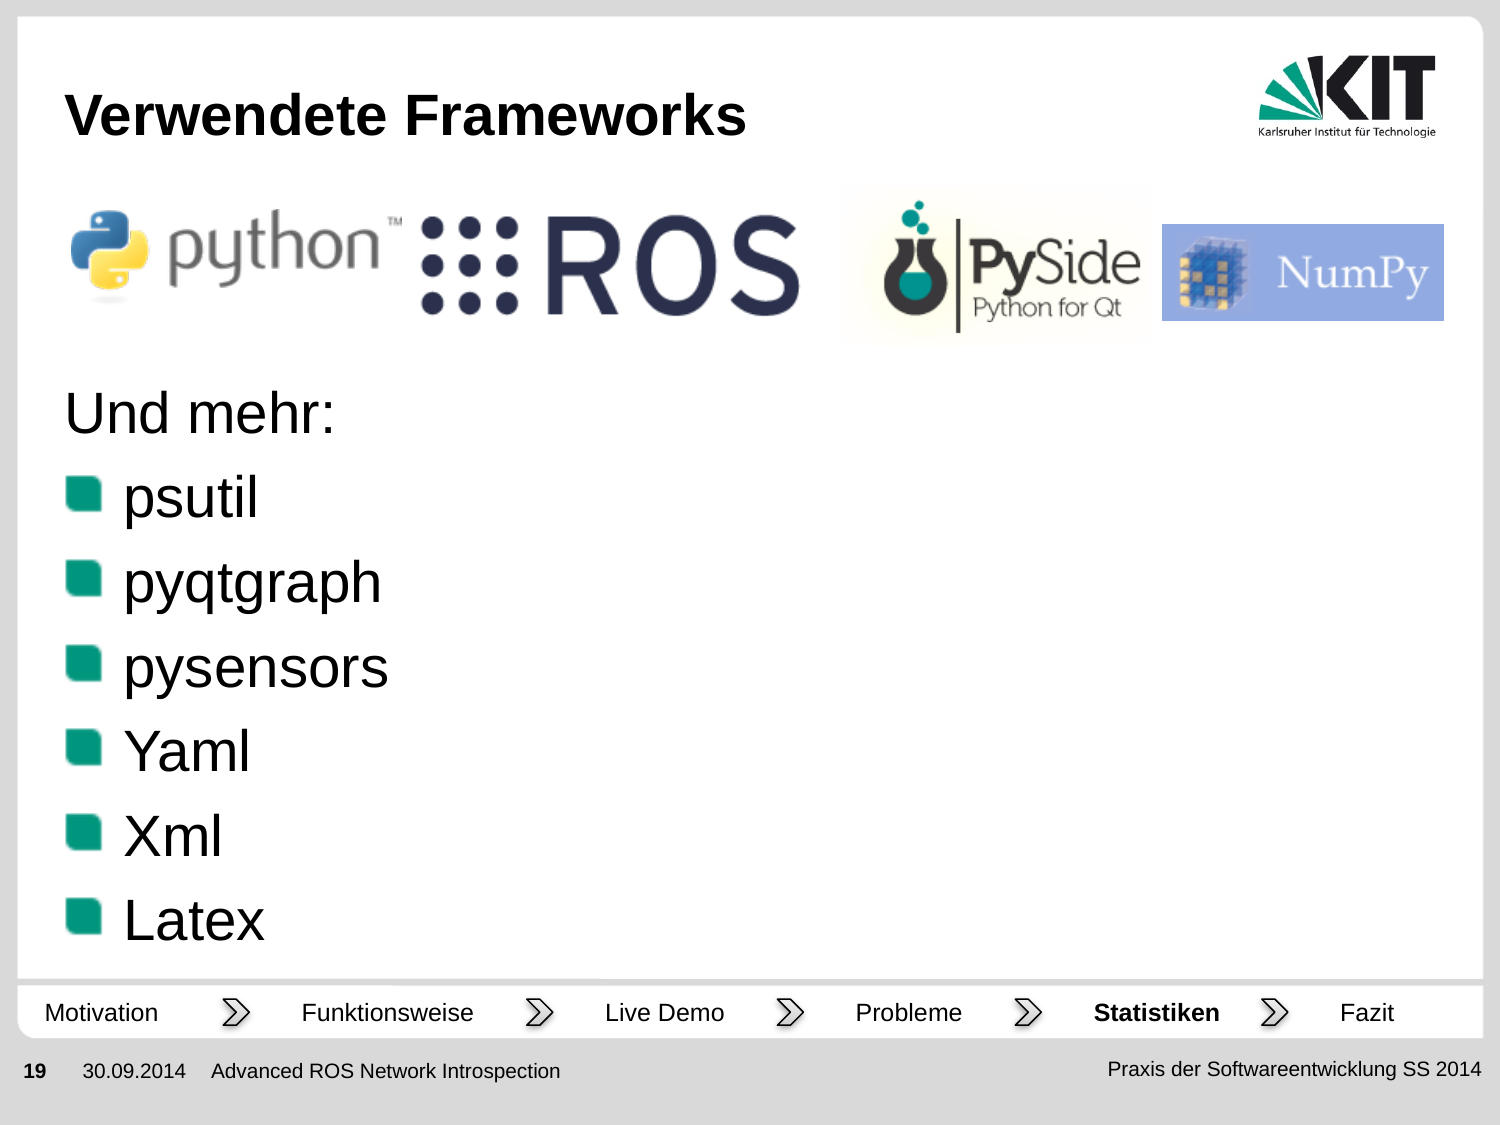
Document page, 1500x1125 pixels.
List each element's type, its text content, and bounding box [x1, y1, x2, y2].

list Und mehr: psutil pyqtgraph pysensors Yaml Xml Latex [63, 374, 1436, 863]
title Verwendete Frameworks [63, 54, 1199, 148]
picture [0, 0, 1500, 1125]
footer Advanced ROS Network Introspection [211, 1056, 957, 1117]
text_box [3, 981, 1493, 1036]
